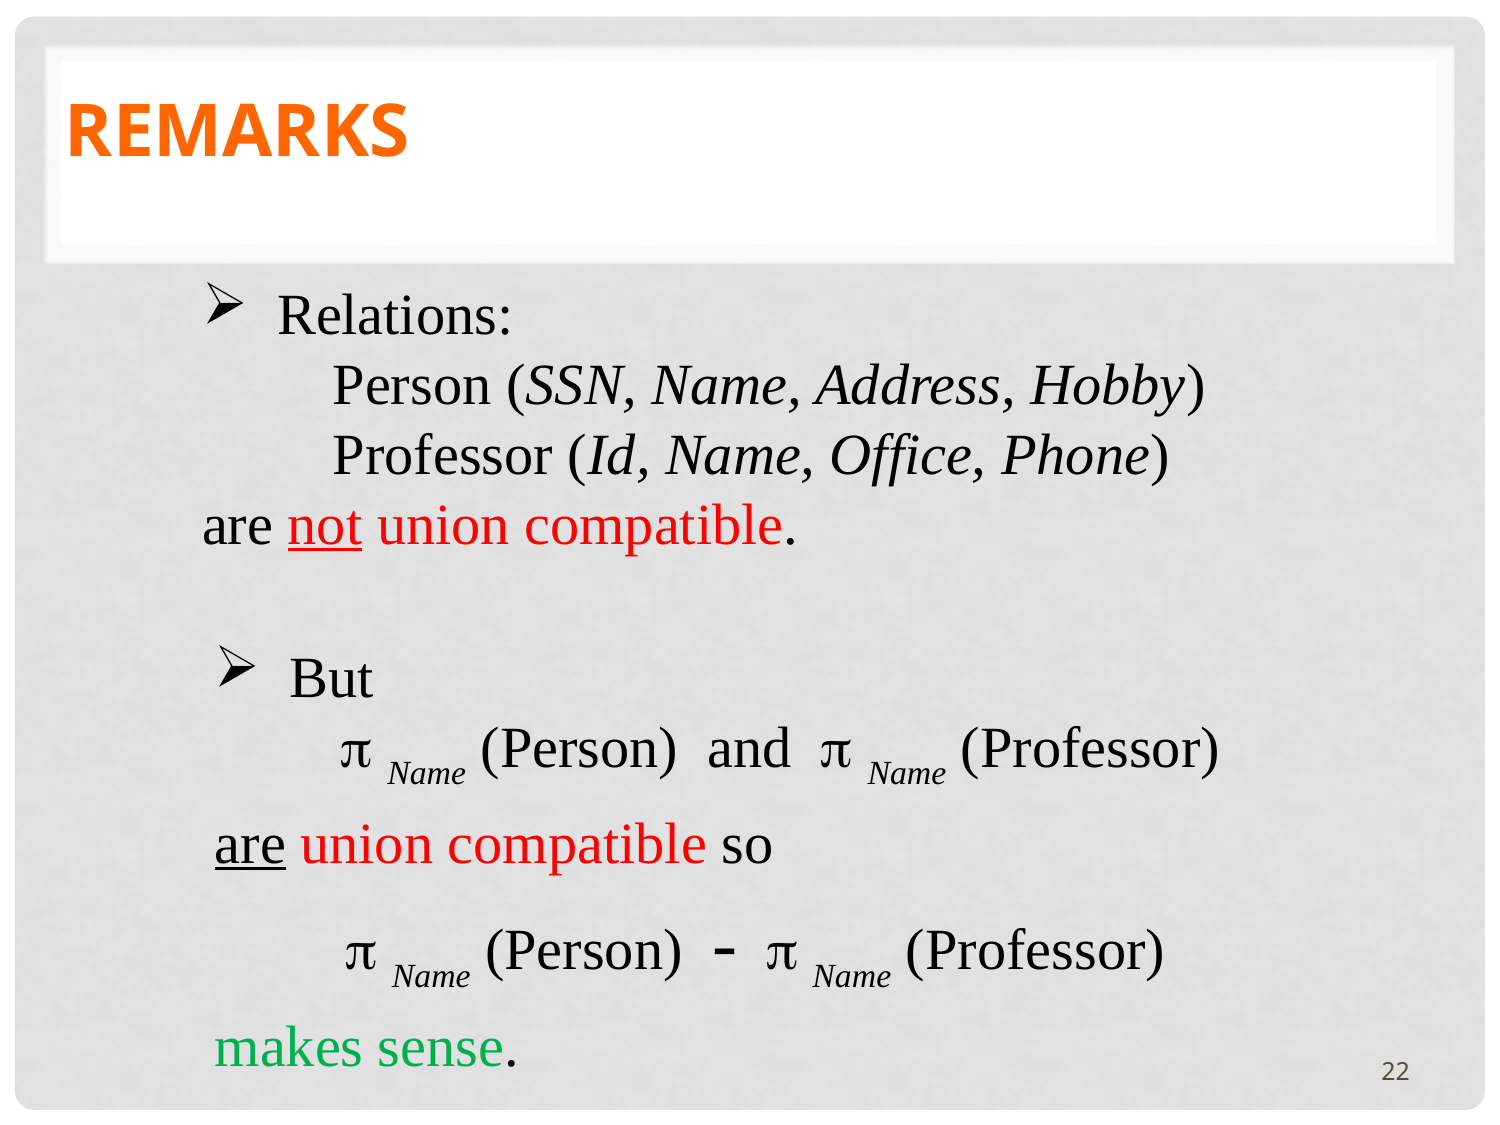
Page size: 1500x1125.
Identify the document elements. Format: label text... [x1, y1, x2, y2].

text_box Relations: Person (SSN, Name, Address, Hobby) Professor (Id, Name, Office, Phone) are not union compatible. [187, 268, 1313, 624]
slide_number 22 [1074, 1042, 1425, 1103]
title Remarks [0, 25, 850, 229]
text_box But  Name (Person) and  Name (Professor) are union compatible so  Name (Person) -  Name (Professor) makes sense. [199, 631, 1400, 1086]
